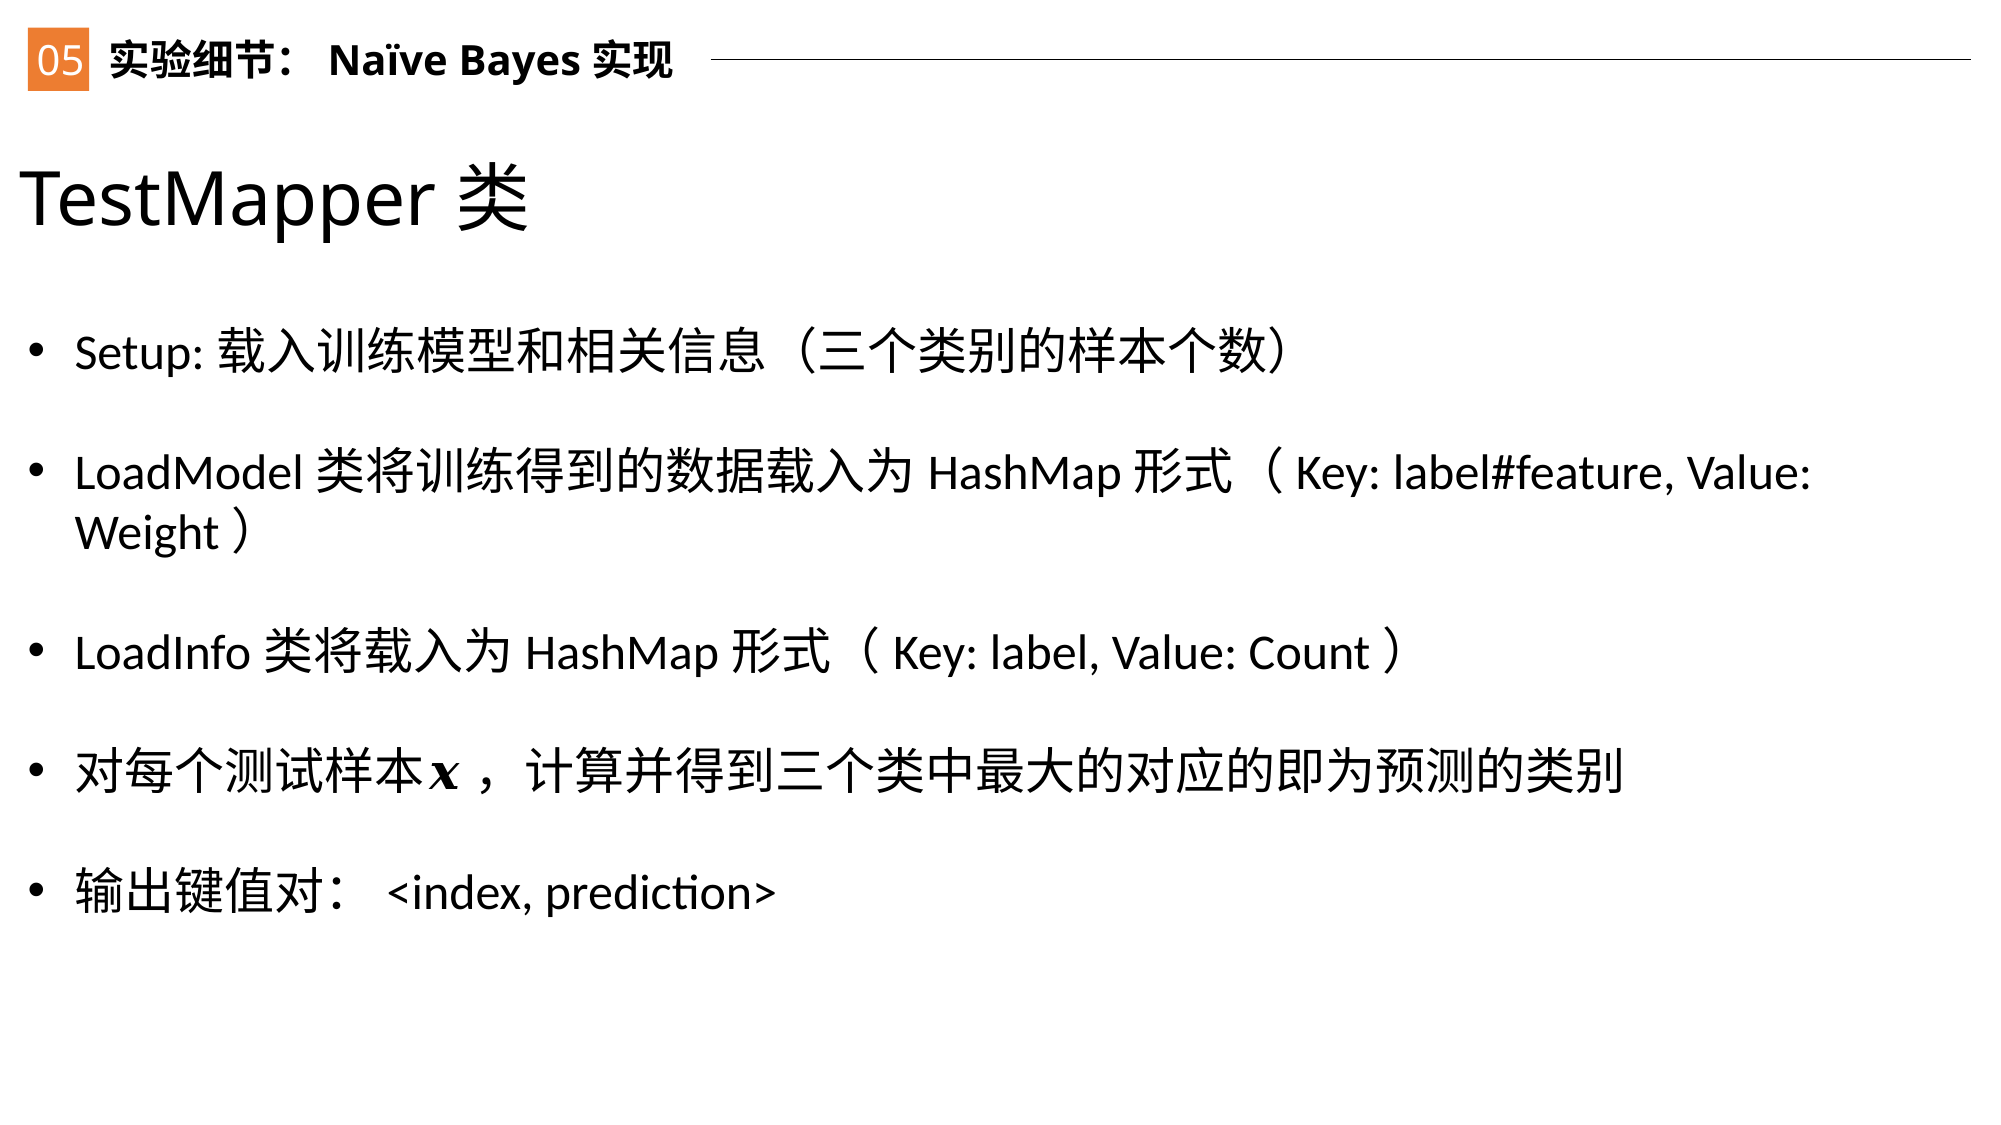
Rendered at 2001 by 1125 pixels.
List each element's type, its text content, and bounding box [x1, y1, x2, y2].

text_box 05 [0, 26, 132, 92]
text_box 实验细节：Naïve Bayes实现 [132, 26, 739, 92]
text_box TestMapper类 [4, 143, 545, 248]
